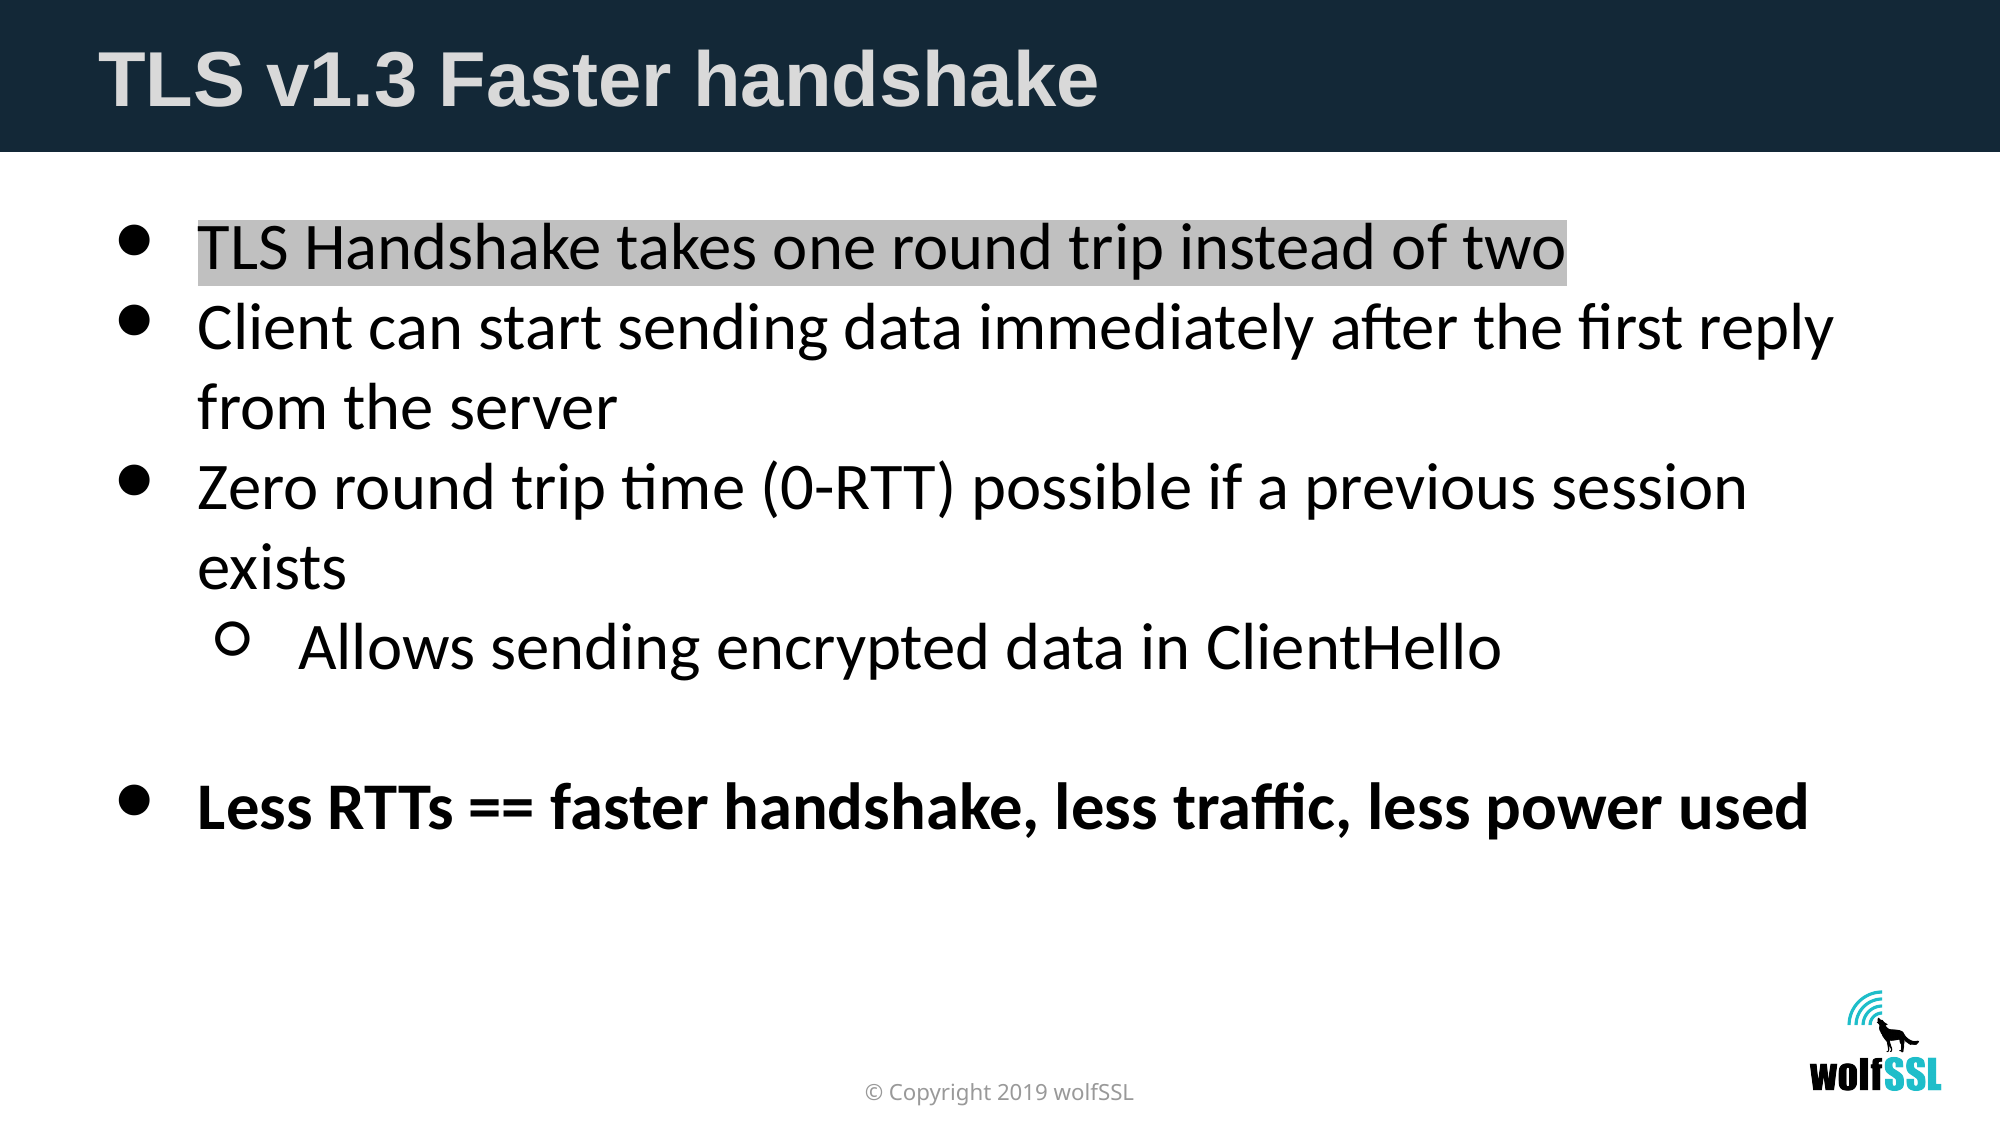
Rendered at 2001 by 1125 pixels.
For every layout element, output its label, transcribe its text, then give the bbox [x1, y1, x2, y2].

picture [1809, 989, 1943, 1092]
text_box TLS Handshake takes one round trip instead of two Client can start sending data immediately after the first reply from the server Zero round trip time (0-RTT) possible if a previous session exists Allows sending encrypted data in ClientHello Less RTTs == faster handshake, less traffic, less power used [83, 195, 1897, 938]
text_box [0, 0, 2000, 152]
text_box © Copyright 2019 wolfSSL [654, 1063, 1345, 1121]
text_box TLS v1.3 Faster handshake [78, 8, 1984, 134]
